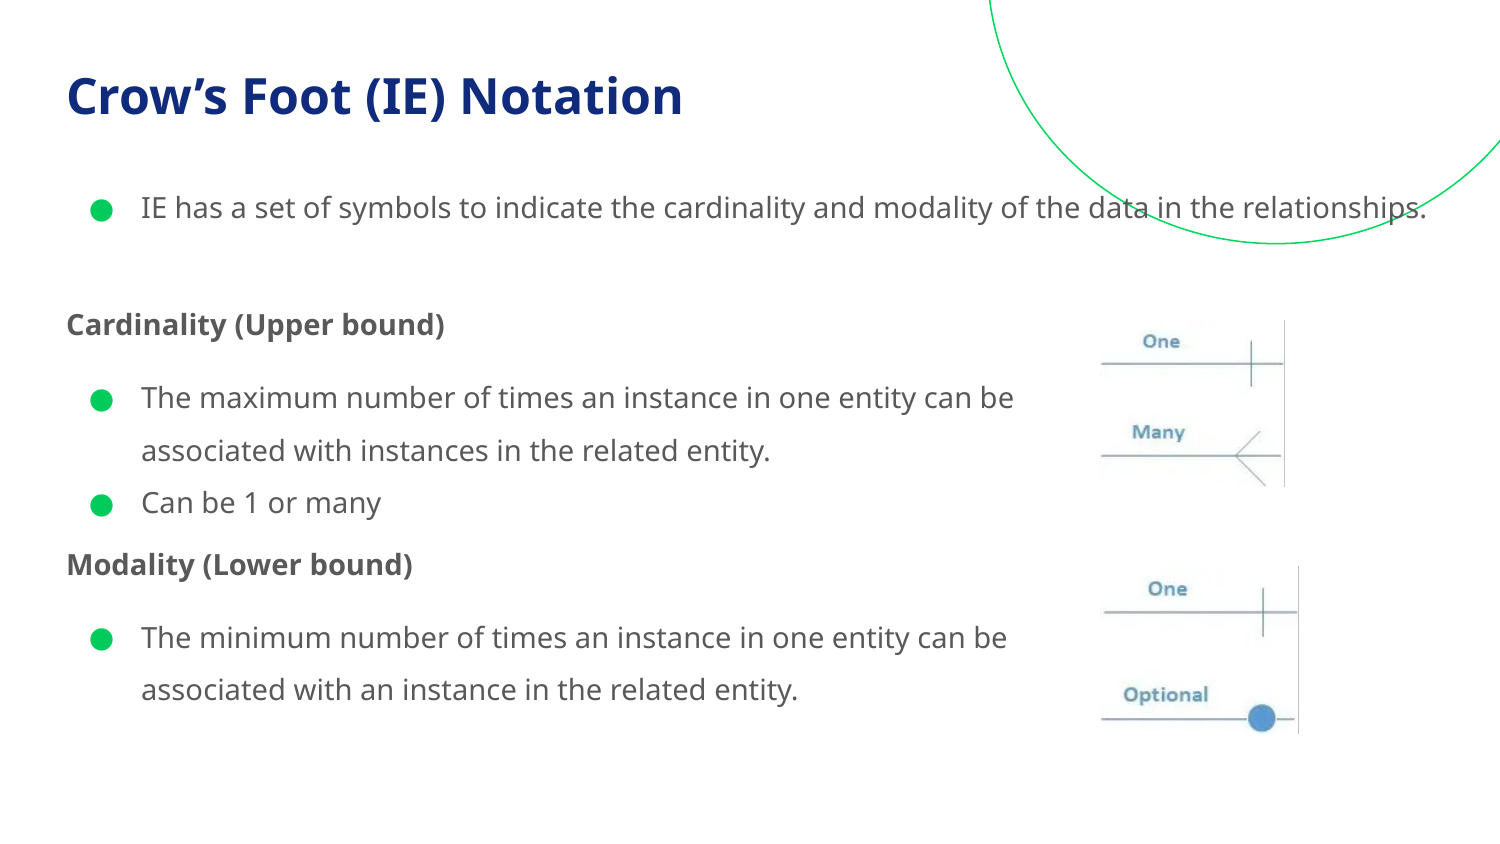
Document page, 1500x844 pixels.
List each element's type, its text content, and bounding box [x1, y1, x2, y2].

picture [1099, 566, 1300, 734]
title Crow’s Foot (IE) Notation [51, 49, 1443, 149]
list Cardinality (Upper bound) The maximum number of times an instance in one entity can be associated with instances in the related entity. Can be 1 or many Modality (Lower bound) The minimum number of times an instance in one entity can be associated with an instance in the related entity. [51, 286, 1164, 782]
picture [1099, 319, 1286, 488]
list IE has a set of symbols to indicate the cardinality and modality of the data in the relationships. [51, 156, 1449, 304]
